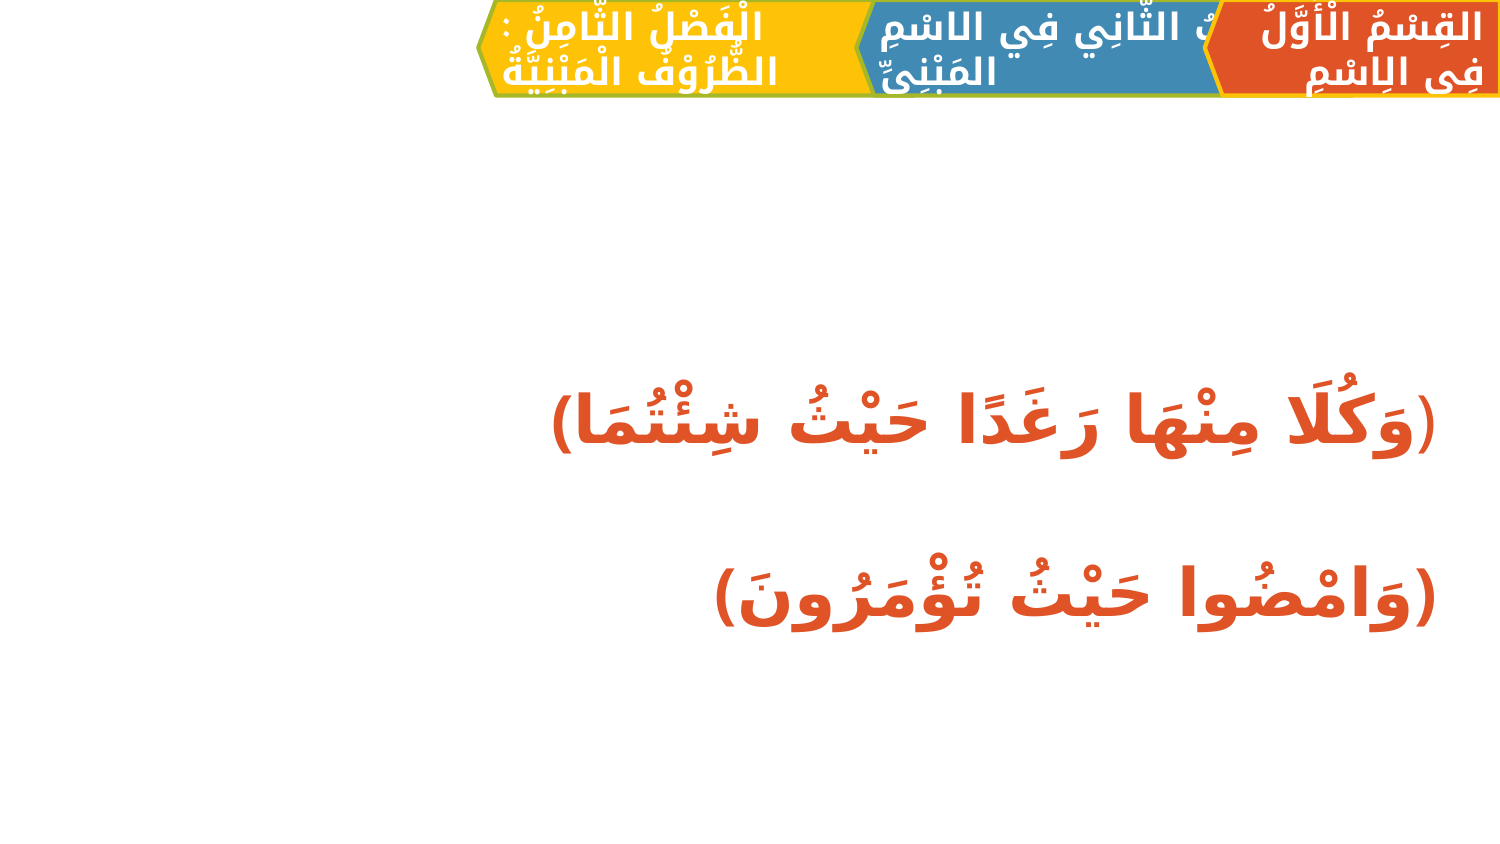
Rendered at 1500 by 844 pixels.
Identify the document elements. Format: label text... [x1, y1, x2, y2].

text_box اَلبَابُ الثَّانِي فِي الاسْمِ المَبْنِيِّ [854, 0, 1221, 98]
text_box الْفَصْلُ الثَّامِنُ : الظُّرُوْفُ الْمَبْنِيَّةُ [476, 0, 873, 98]
list ﴿وَكُلَا مِنْهَا رَغَدًا حَيْثُ شِئْتُمَا﴾ ﴿وَامْضُوا حَيْثُ تُؤْمَرُونَ﴾ [29, 102, 1471, 824]
text_box القِسْمُ الْأَوَّلُ فِي الِاسْمِ [1202, 0, 1500, 98]
